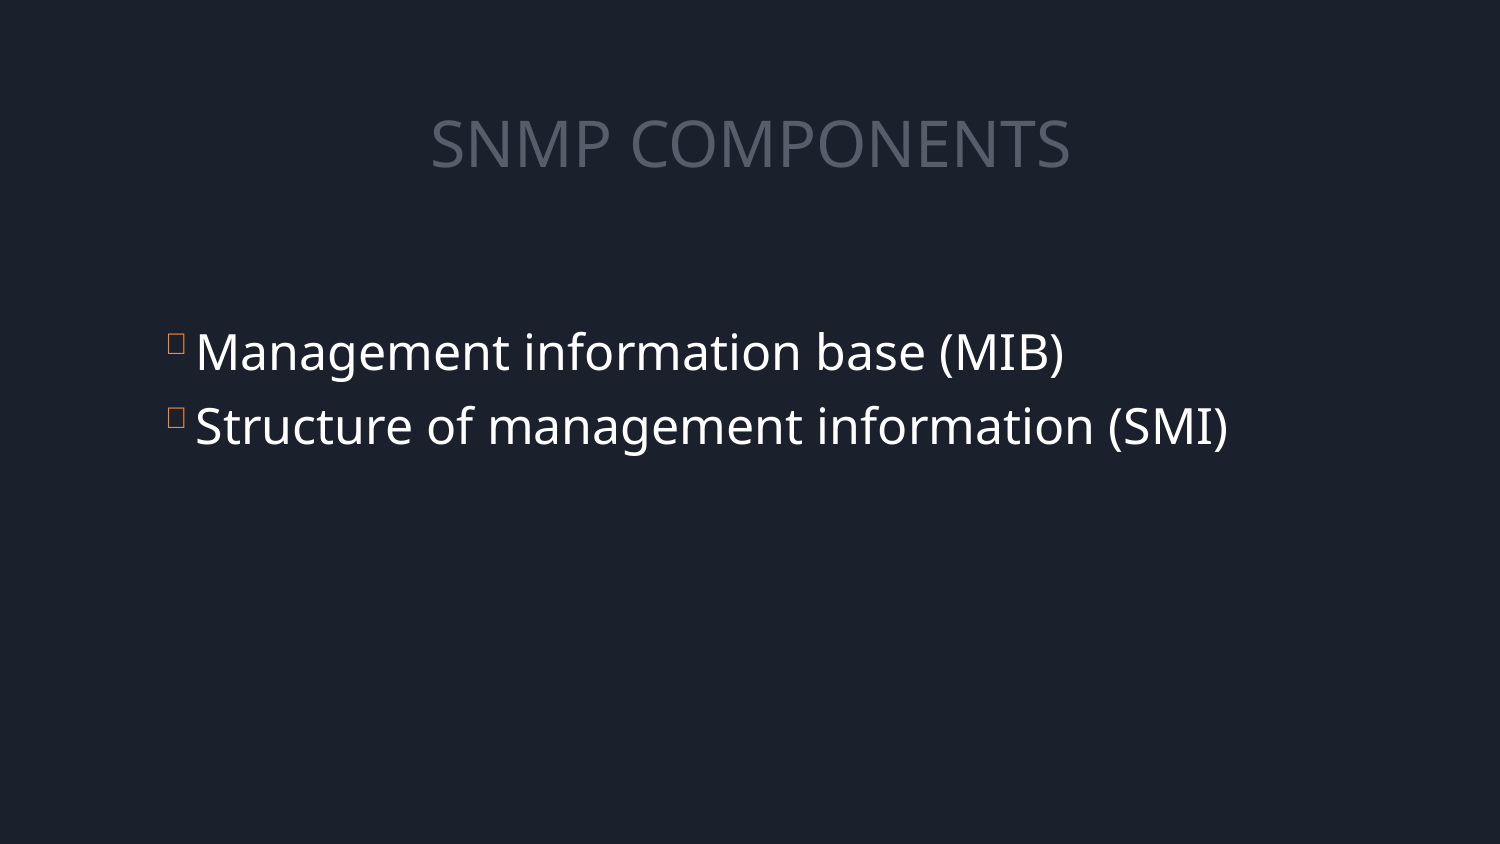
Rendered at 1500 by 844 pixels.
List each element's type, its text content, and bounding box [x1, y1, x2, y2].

text_box  Management information base (MIB)  Structure of management information (SMI) [160, 304, 1362, 704]
title SNMP COMPONENTS [0, 110, 1500, 171]
